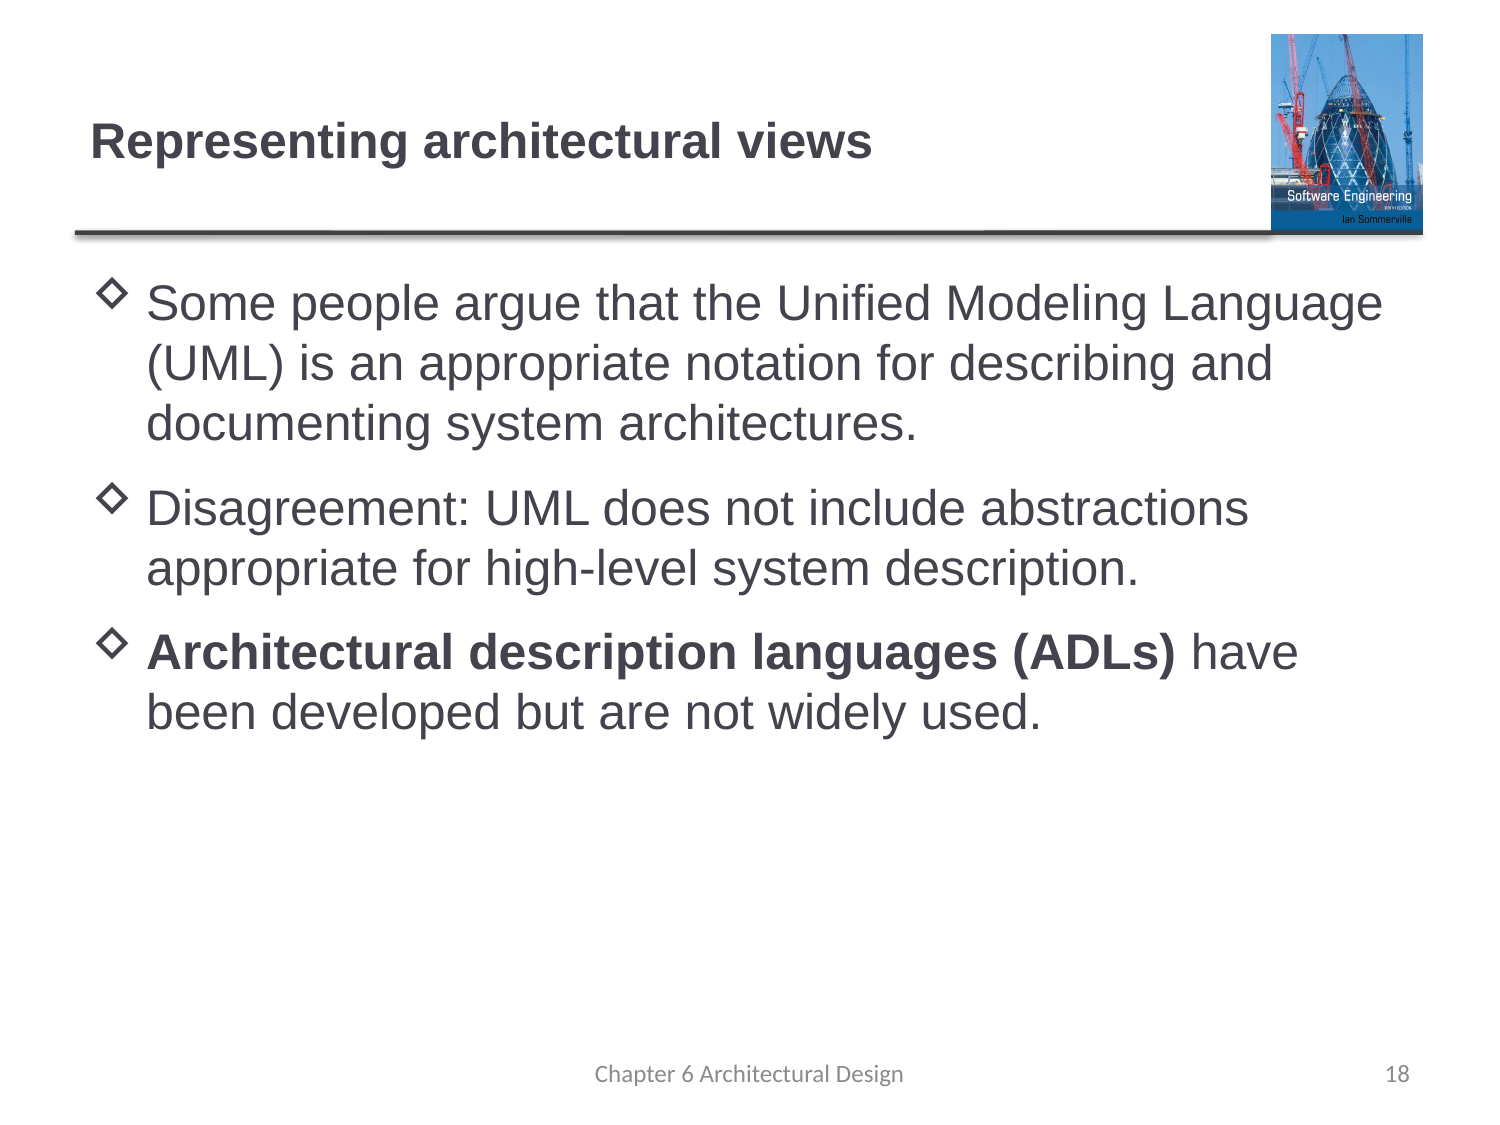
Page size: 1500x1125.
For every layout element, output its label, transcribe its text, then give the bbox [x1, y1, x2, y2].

slide_number 18 [1074, 1042, 1425, 1103]
title Representing architectural views [74, 44, 1272, 233]
list Some people argue that the Unified Modeling Language (UML) is an appropriate notation for describing and documenting system architectures. Disagreement: UML does not include abstractions appropriate for high-level system description. Architectural description languages (ADLs) have been developed but are not widely used. [75, 262, 1425, 1005]
footer Chapter 6 Architectural Design [512, 1042, 988, 1103]
picture [1271, 34, 1423, 230]
